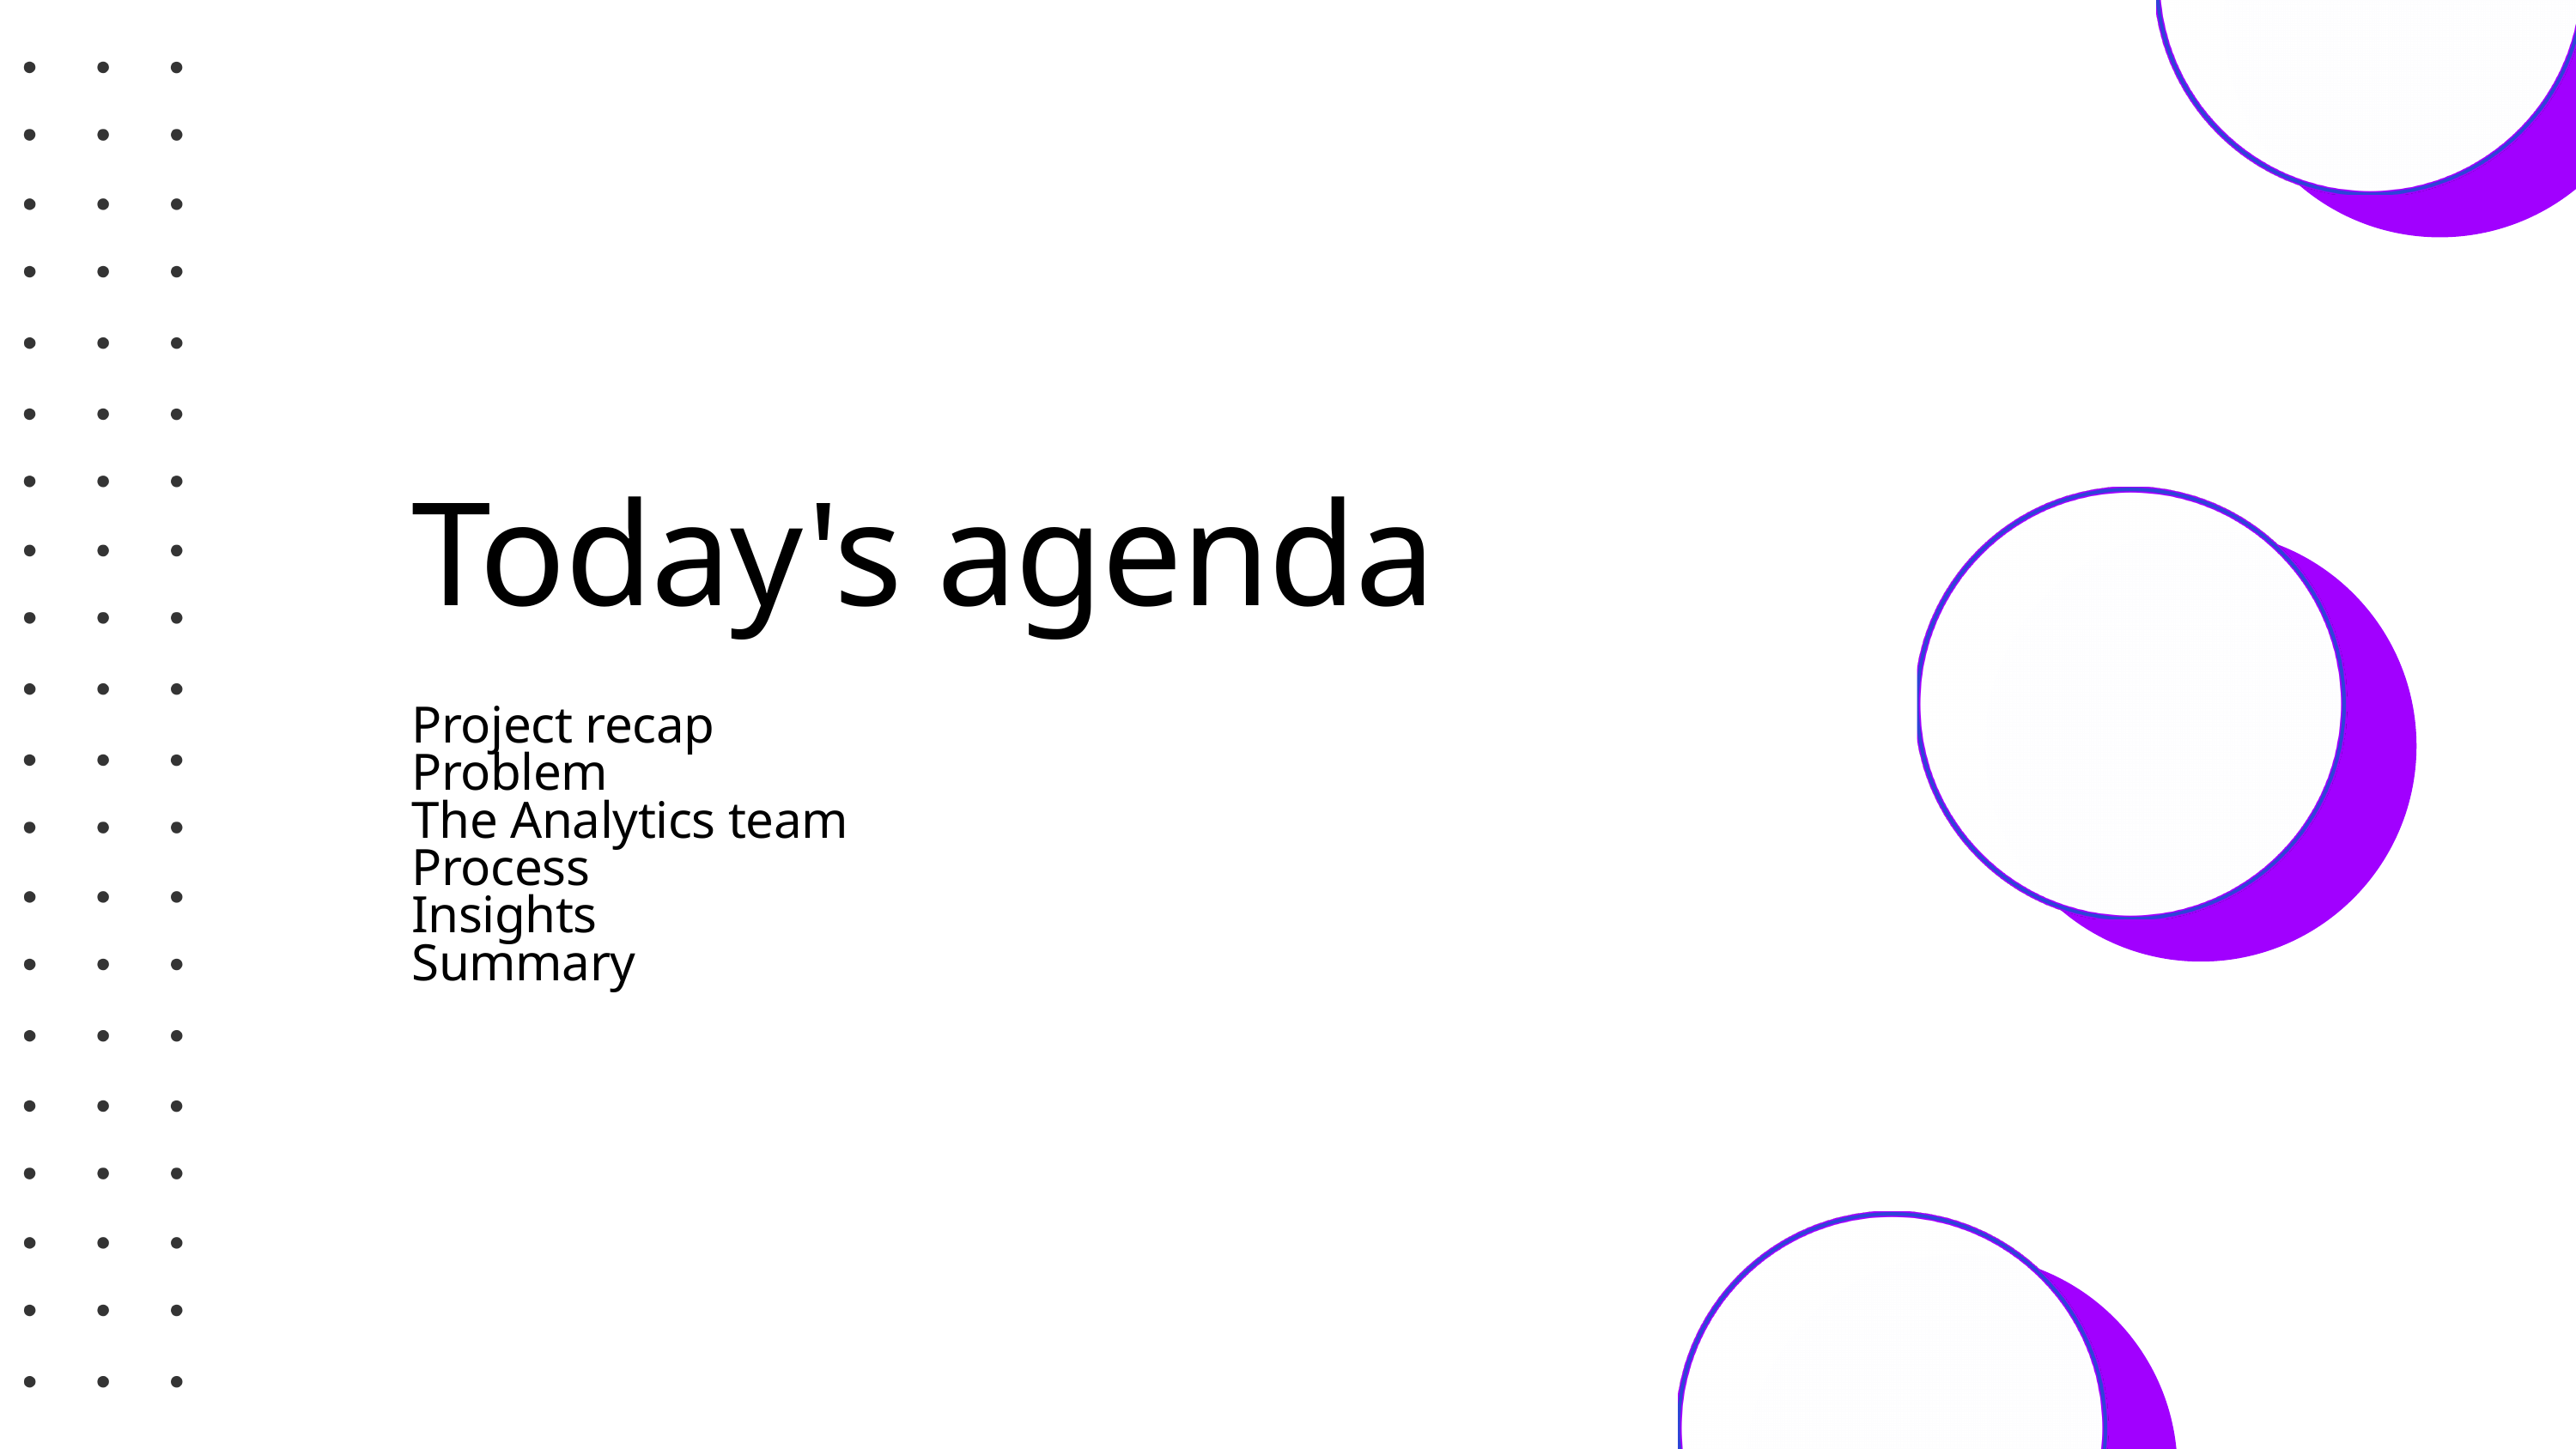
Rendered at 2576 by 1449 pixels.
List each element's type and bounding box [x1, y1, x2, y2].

text_box [0, 57, 187, 1392]
text_box [411, 462, 1634, 1000]
text_box [1917, 487, 2417, 962]
text_box [1677, 1210, 2178, 1449]
text_box [2155, 0, 2576, 238]
